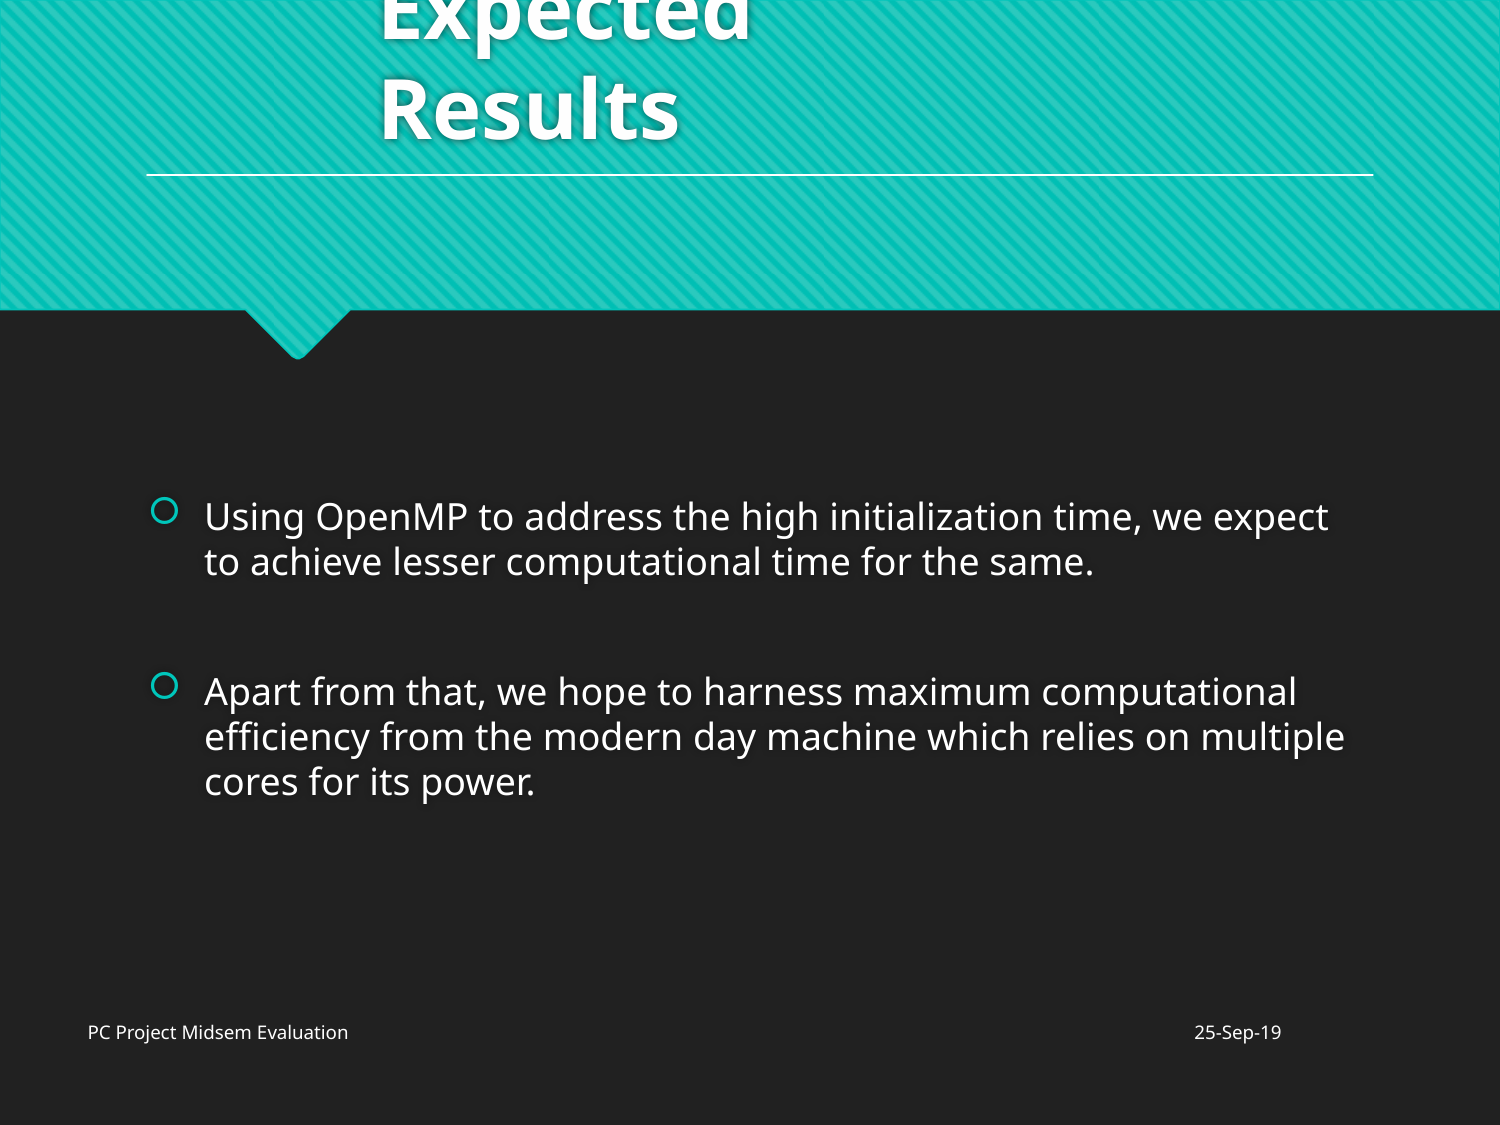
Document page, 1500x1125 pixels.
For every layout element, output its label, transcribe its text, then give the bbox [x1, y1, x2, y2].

slide_number 25-Sep-19 [1133, 991, 1297, 1051]
footer PC Project Midsem Evaluation [72, 991, 1105, 1051]
list Using OpenMP to address the high initialization time, we expect to achieve lesser computational time for the same. Apart from that, we hope to harness maximum computational efficiency from the modern day machine which relies on multiple cores for its power. [132, 350, 1368, 947]
title Expected Results [362, 43, 1080, 164]
